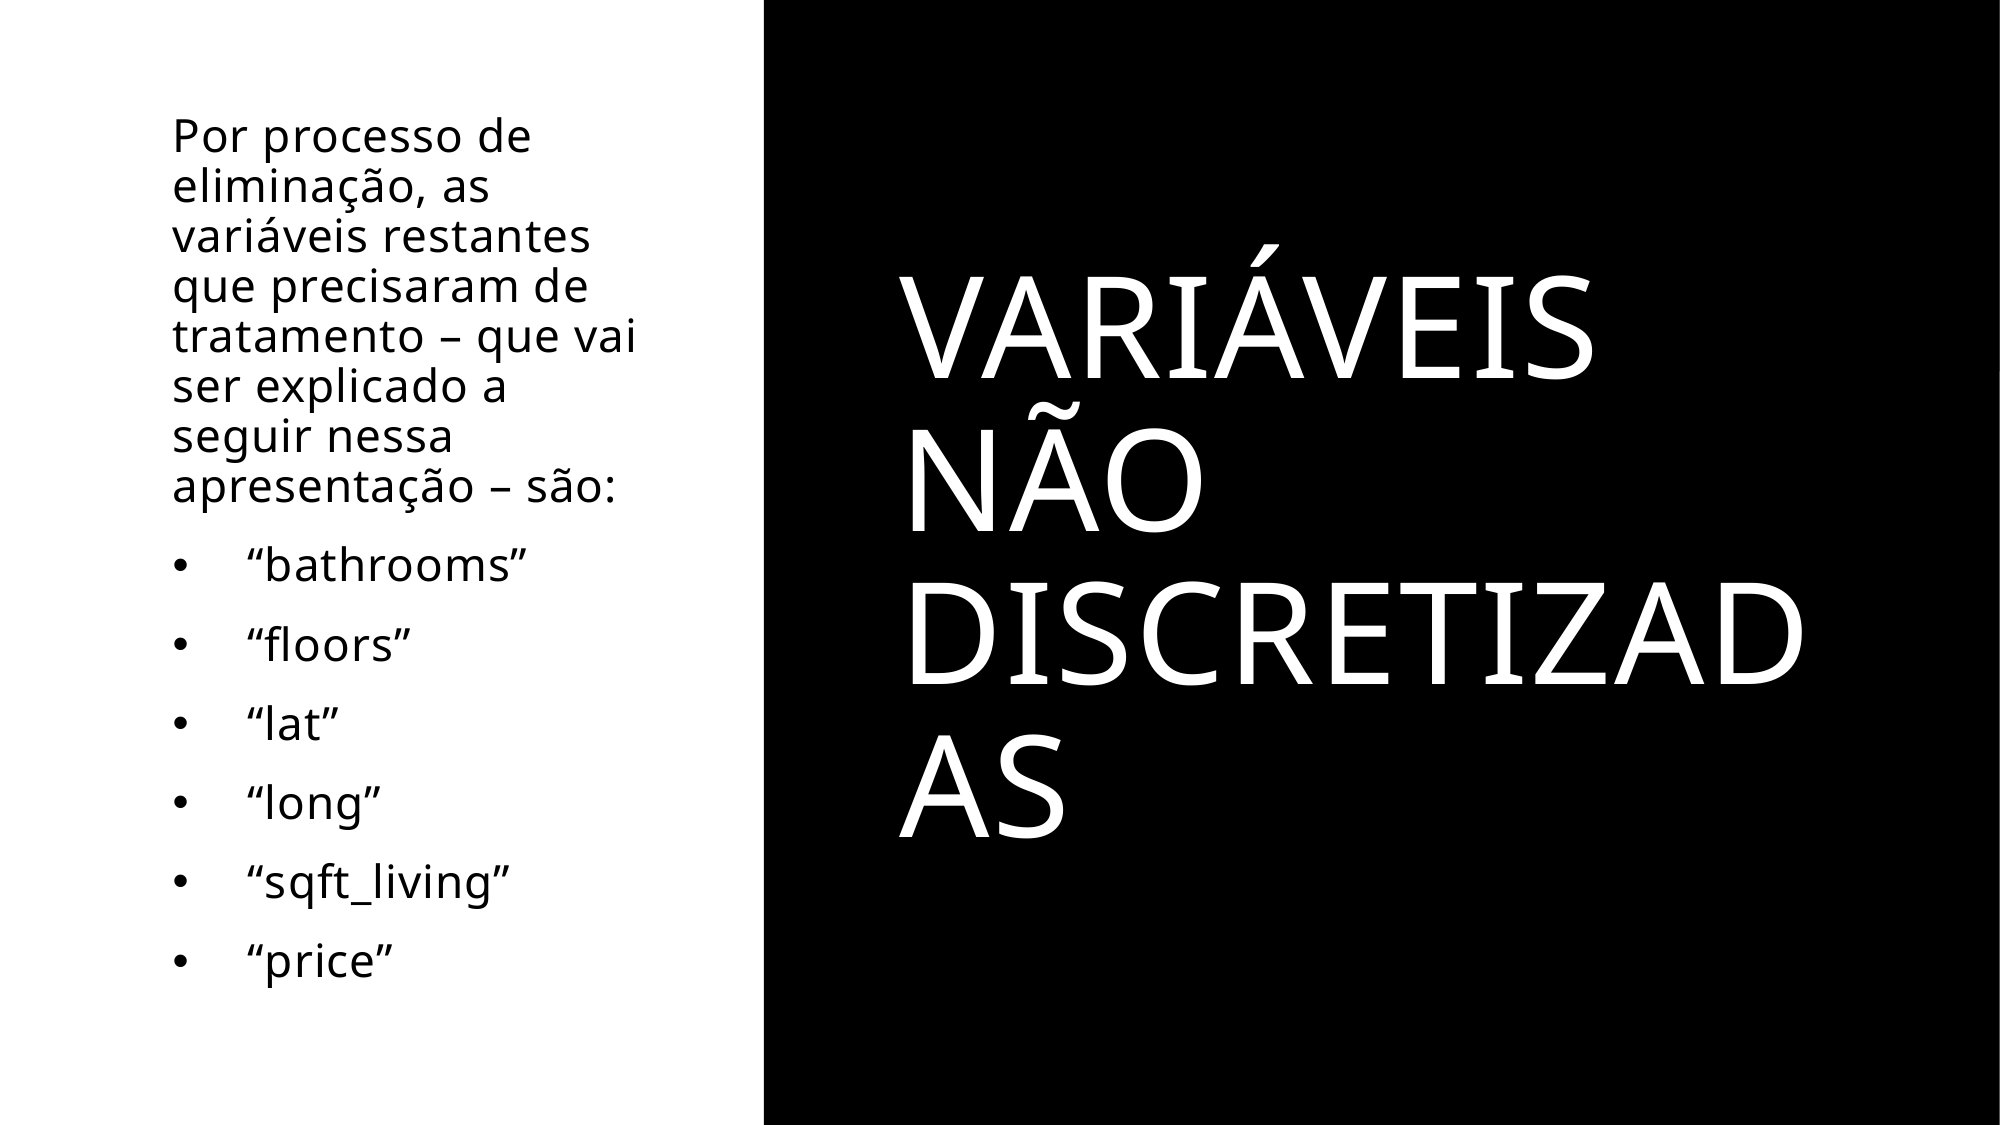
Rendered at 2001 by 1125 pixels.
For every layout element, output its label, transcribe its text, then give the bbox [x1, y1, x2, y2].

text_box [0, 0, 763, 1125]
text_box [763, 0, 2000, 1125]
list Por processo de eliminação, as variáveis restantes que precisaram de tratamento – que vai ser explicado a seguir nessa apresentação – são: “bathrooms” “floors” “lat” “long” “sqft_living” “price” [157, 105, 668, 1020]
title Variáveis não discretizadas [884, 105, 1855, 1020]
